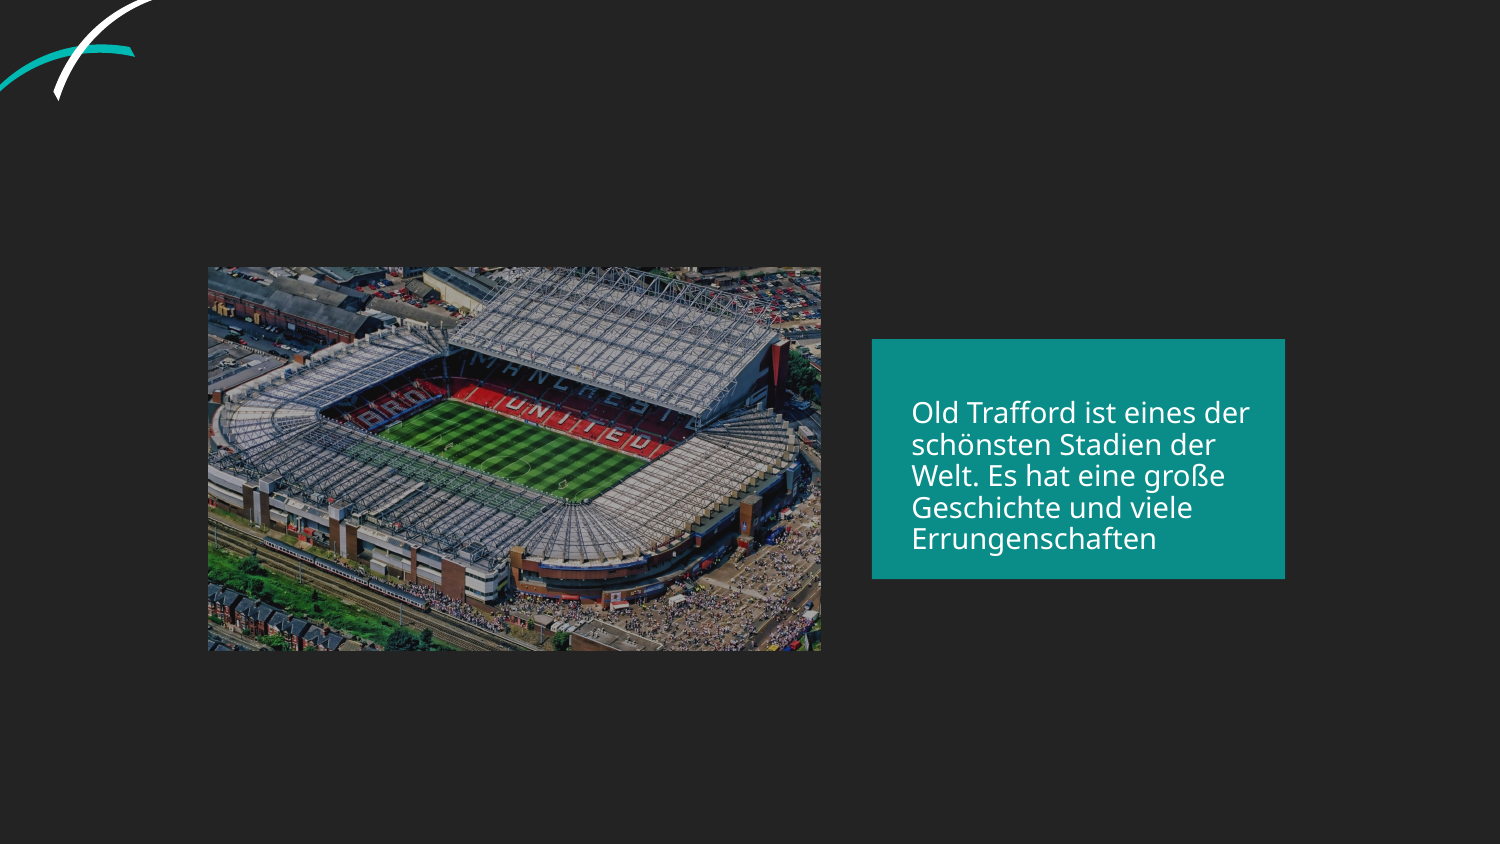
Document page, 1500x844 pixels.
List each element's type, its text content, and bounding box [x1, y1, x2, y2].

text_box [871, 339, 1286, 580]
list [208, 267, 821, 651]
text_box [62, 0, 115, 187]
text_box Old Trafford ist eines der schönsten Stadien der Welt. Es hat eine große Geschichte und viele Errungenschaften [896, 356, 1275, 564]
